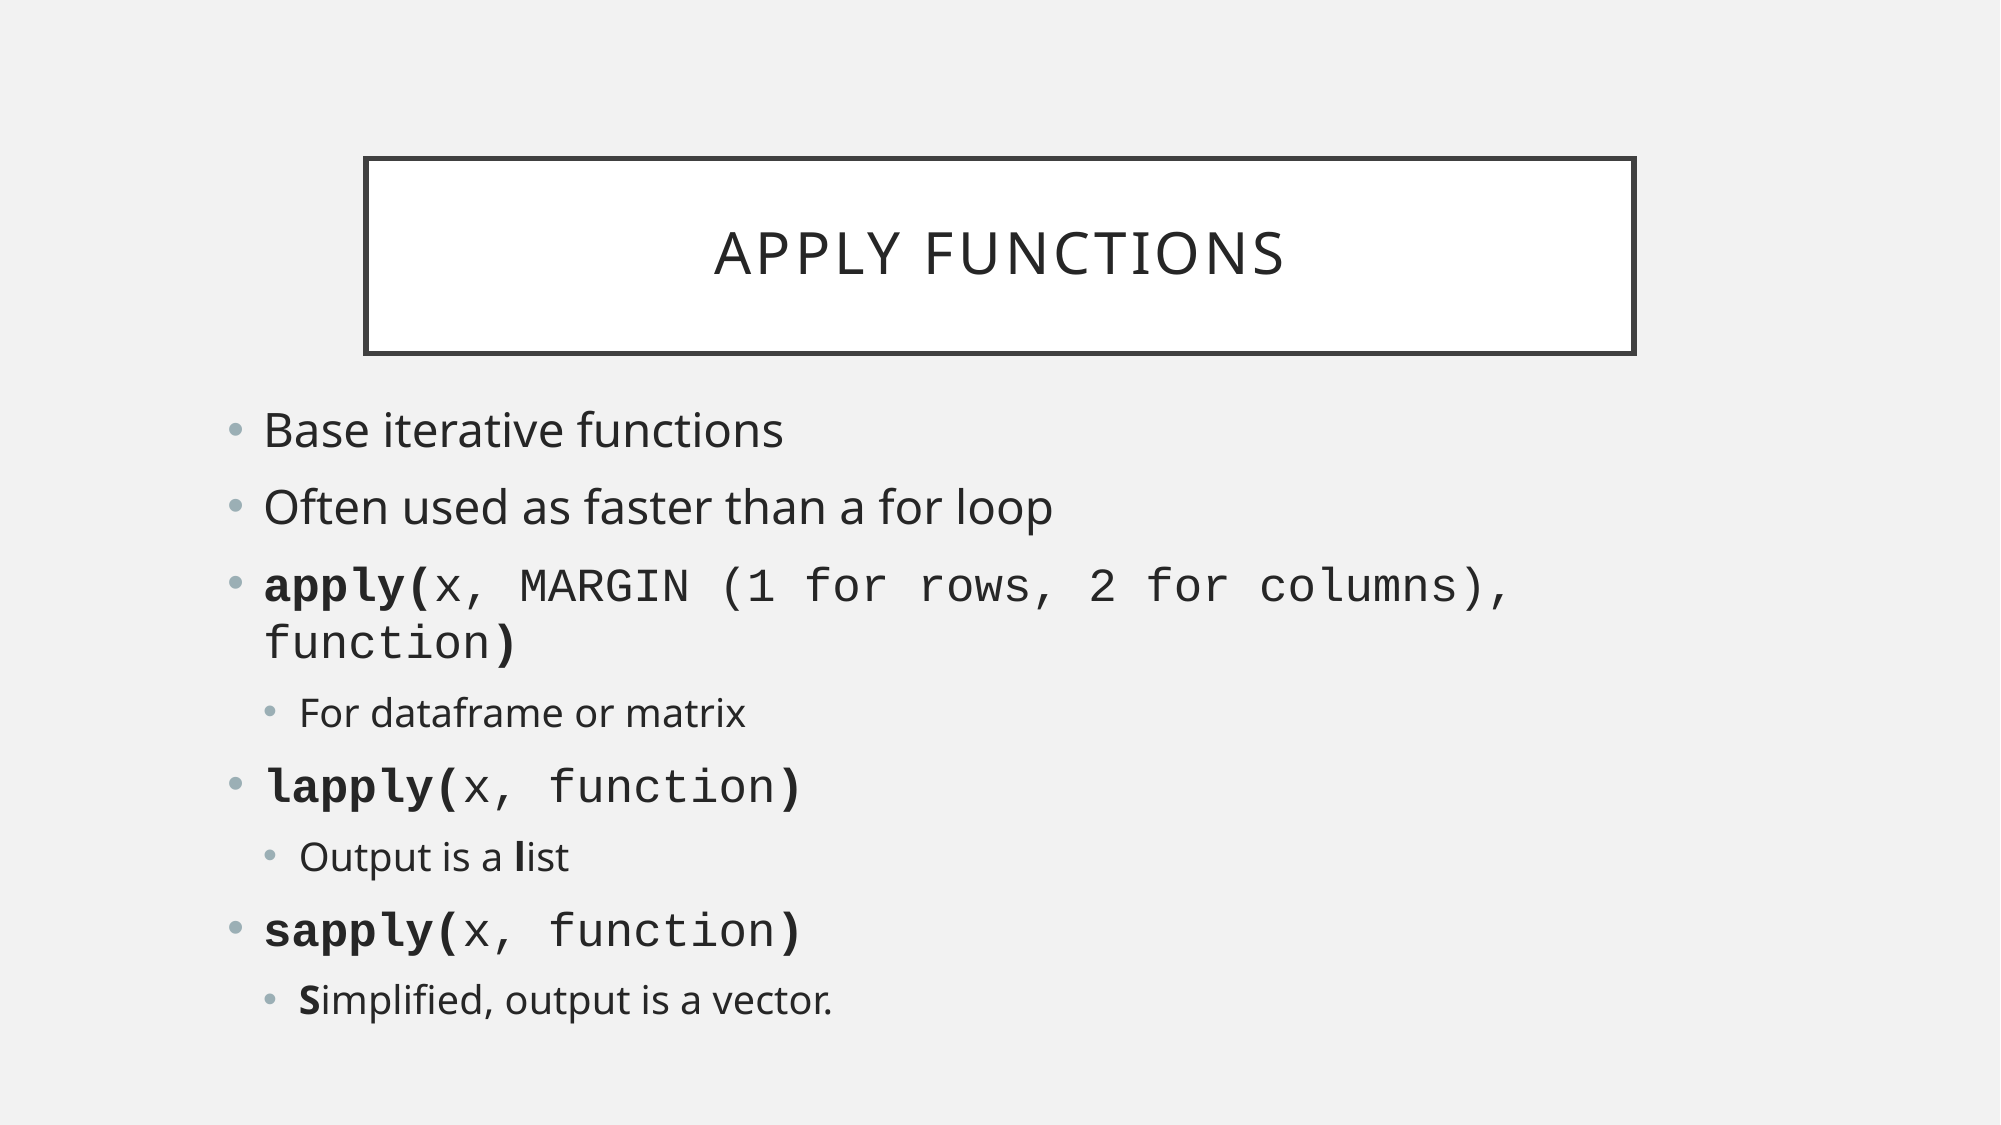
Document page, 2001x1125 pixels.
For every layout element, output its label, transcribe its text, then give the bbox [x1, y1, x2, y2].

list Base iterative functions Often used as faster than a for loop apply(x, MARGIN (1 for rows, 2 for columns), function) For dataframe or matrix lapply(x, function) Output is a list sapply(x, function) Simplified, output is a vector. [212, 392, 1809, 1036]
title Apply functions [363, 156, 1637, 356]
